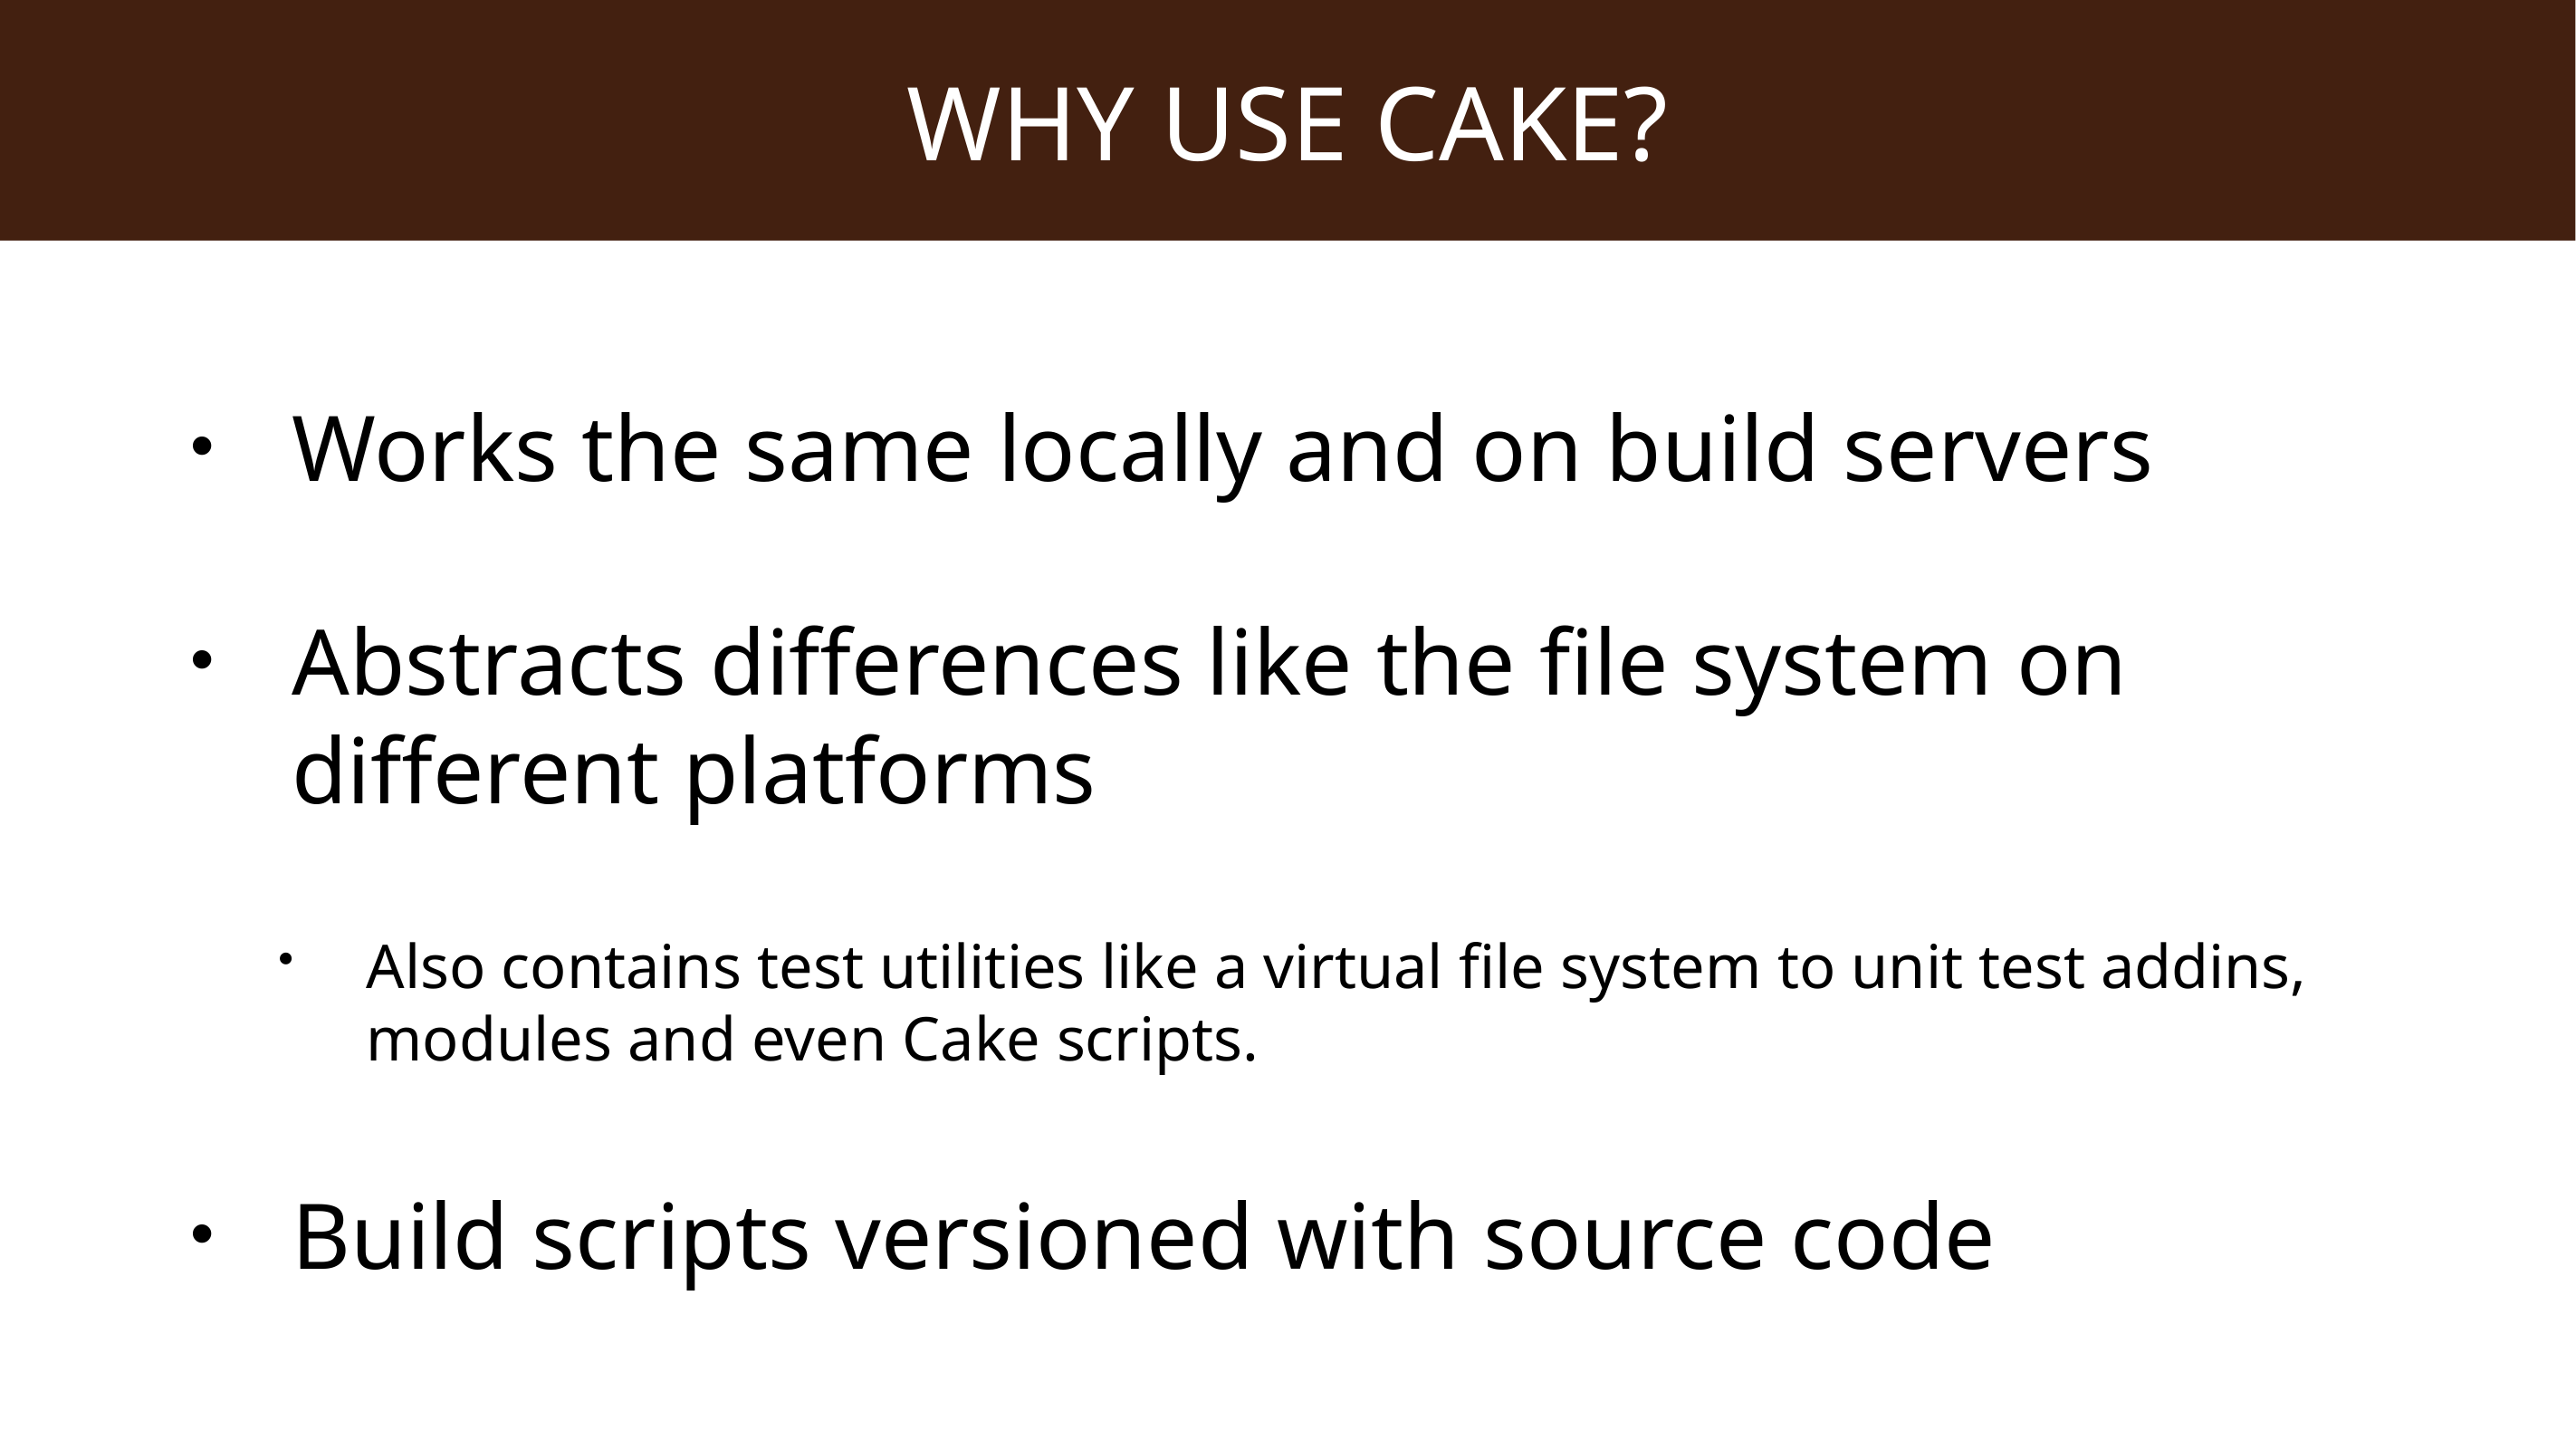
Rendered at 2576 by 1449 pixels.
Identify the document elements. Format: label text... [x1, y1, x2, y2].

list Works the same locally and on build servers Abstracts differences like the file system on different platforms Also contains test utilities like a virtual file system to unit test addins, modules and even Cake scripts. Build scripts versioned with source code [177, 322, 2435, 1355]
title Why use cake? [0, 0, 2576, 242]
